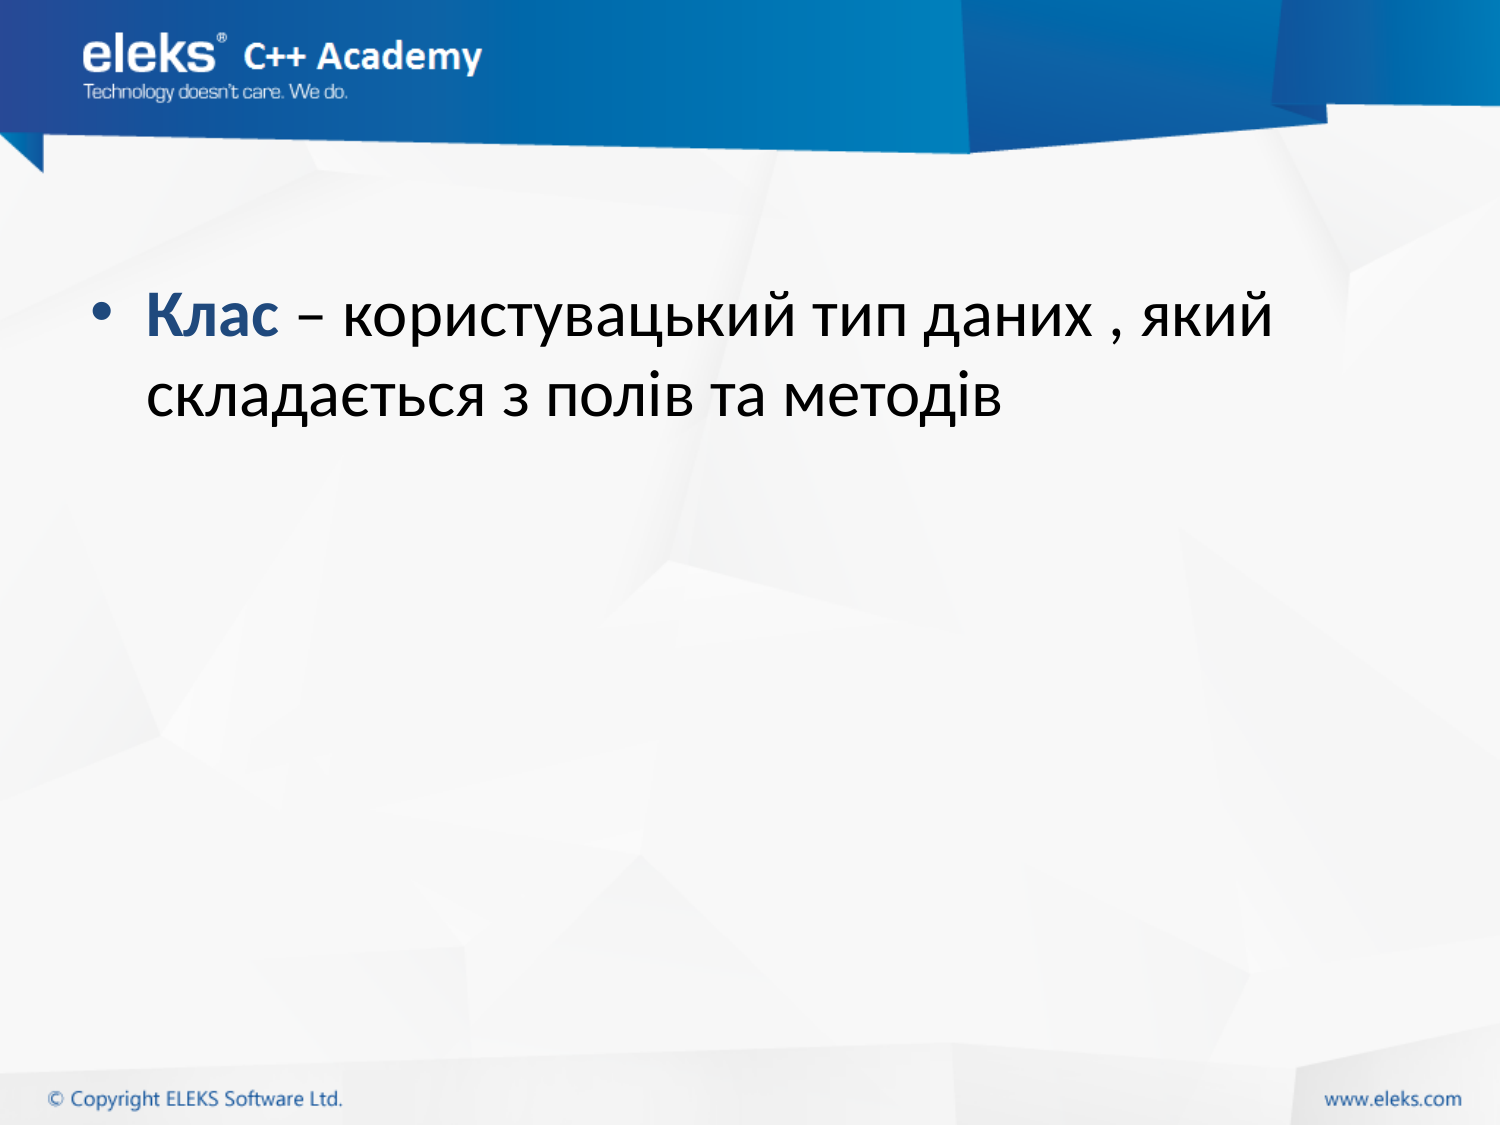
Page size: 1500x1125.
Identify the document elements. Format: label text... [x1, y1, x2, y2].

picture [0, 0, 1500, 1125]
list Клас – користувацький тип даних , який складається з полів та методів [75, 262, 1425, 1005]
